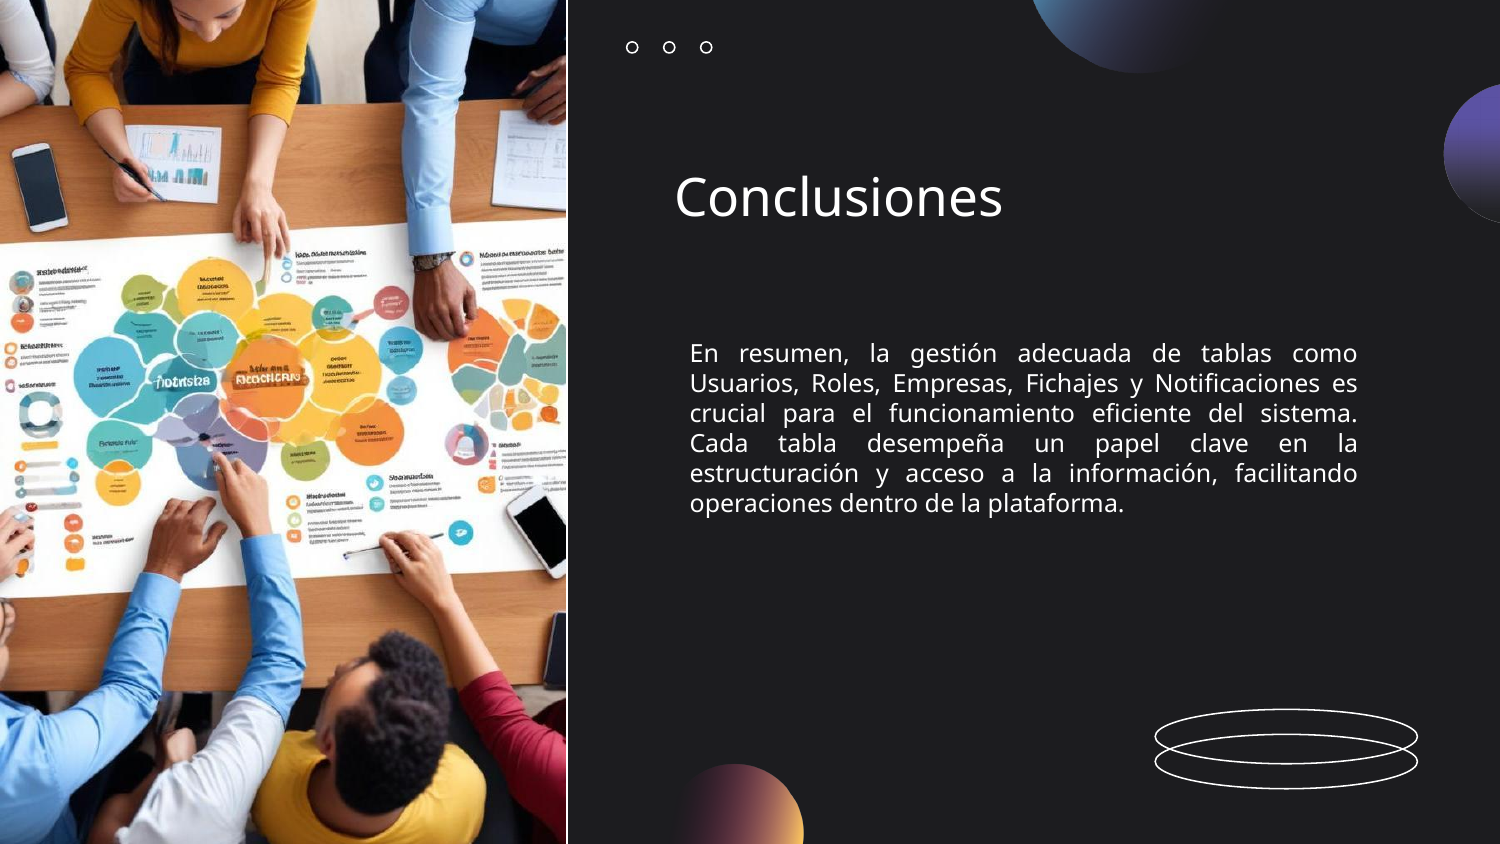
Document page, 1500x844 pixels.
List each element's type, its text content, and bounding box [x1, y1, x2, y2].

picture [0, 0, 567, 844]
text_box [1154, 709, 1418, 789]
picture [1415, 68, 1500, 238]
picture [639, 738, 824, 844]
subtitle En resumen, la gestión adecuada de tablas como Usuarios, Roles, Empresas, Fichajes y Notificaciones es crucial para el funcionamiento eficiente del sistema. Cada tabla desempeña un papel clave en la estructuración y acceso a la información, facilitando operaciones dentro de la plataforma. [636, 322, 1375, 561]
title Conclusiones [659, 148, 1364, 243]
picture [985, 0, 1247, 114]
